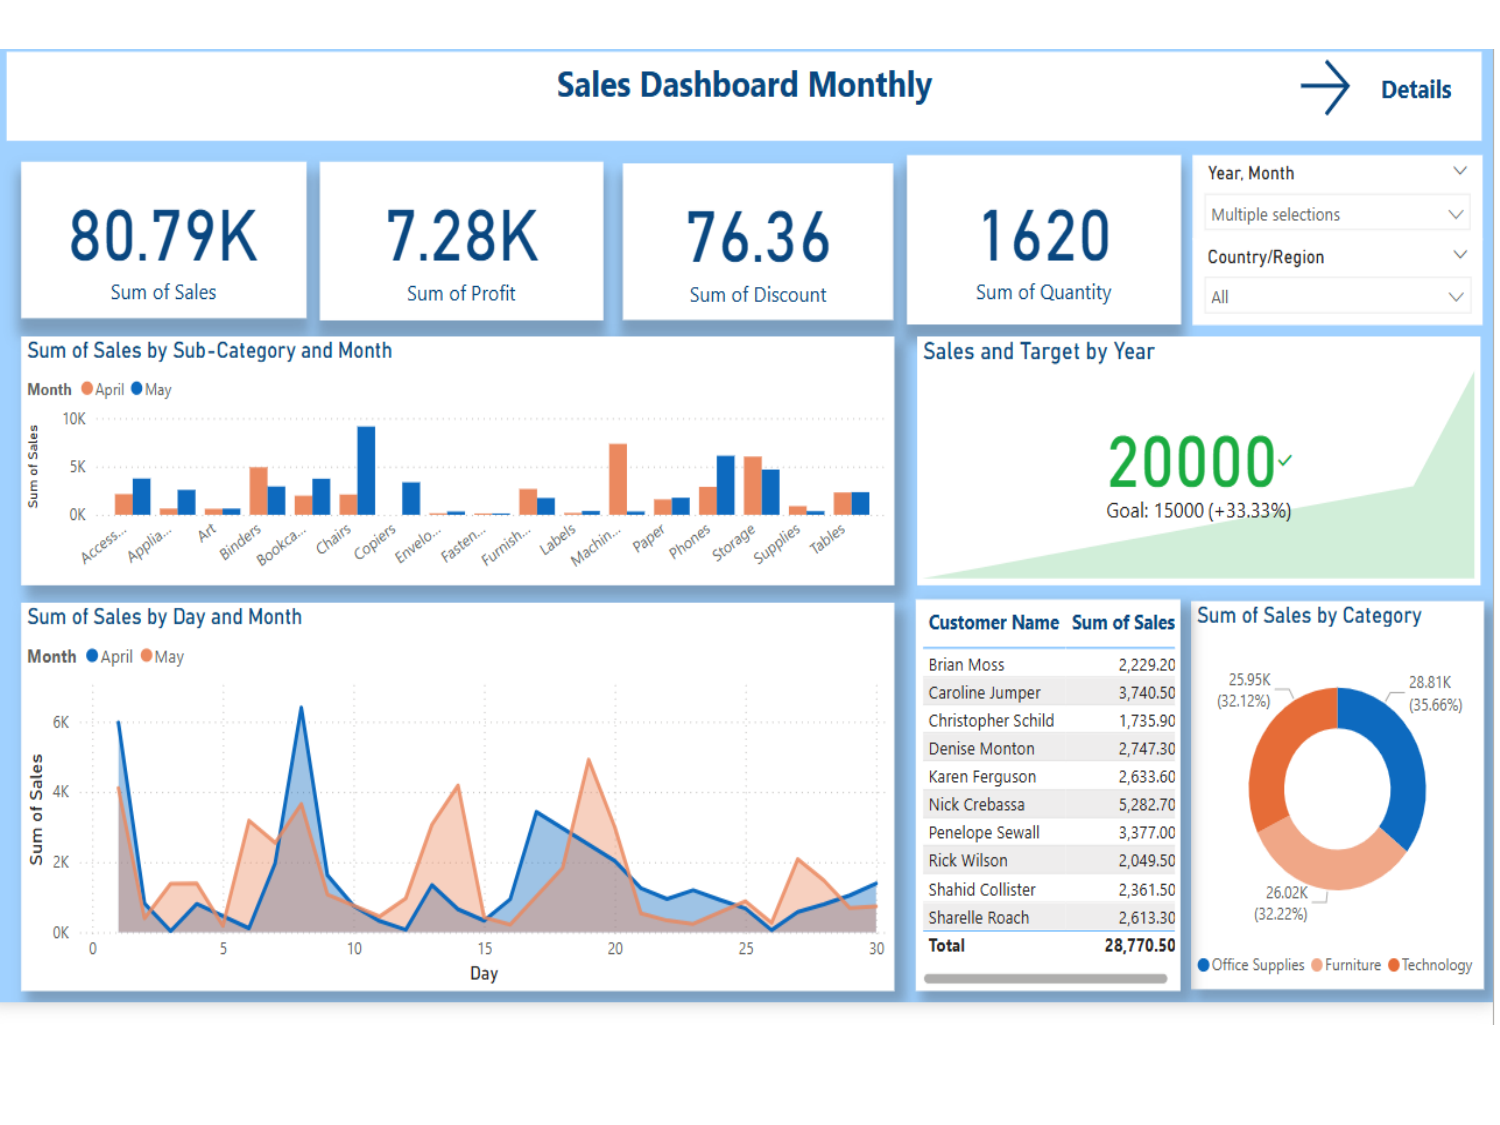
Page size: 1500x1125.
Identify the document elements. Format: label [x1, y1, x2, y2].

picture [0, 49, 1500, 1026]
